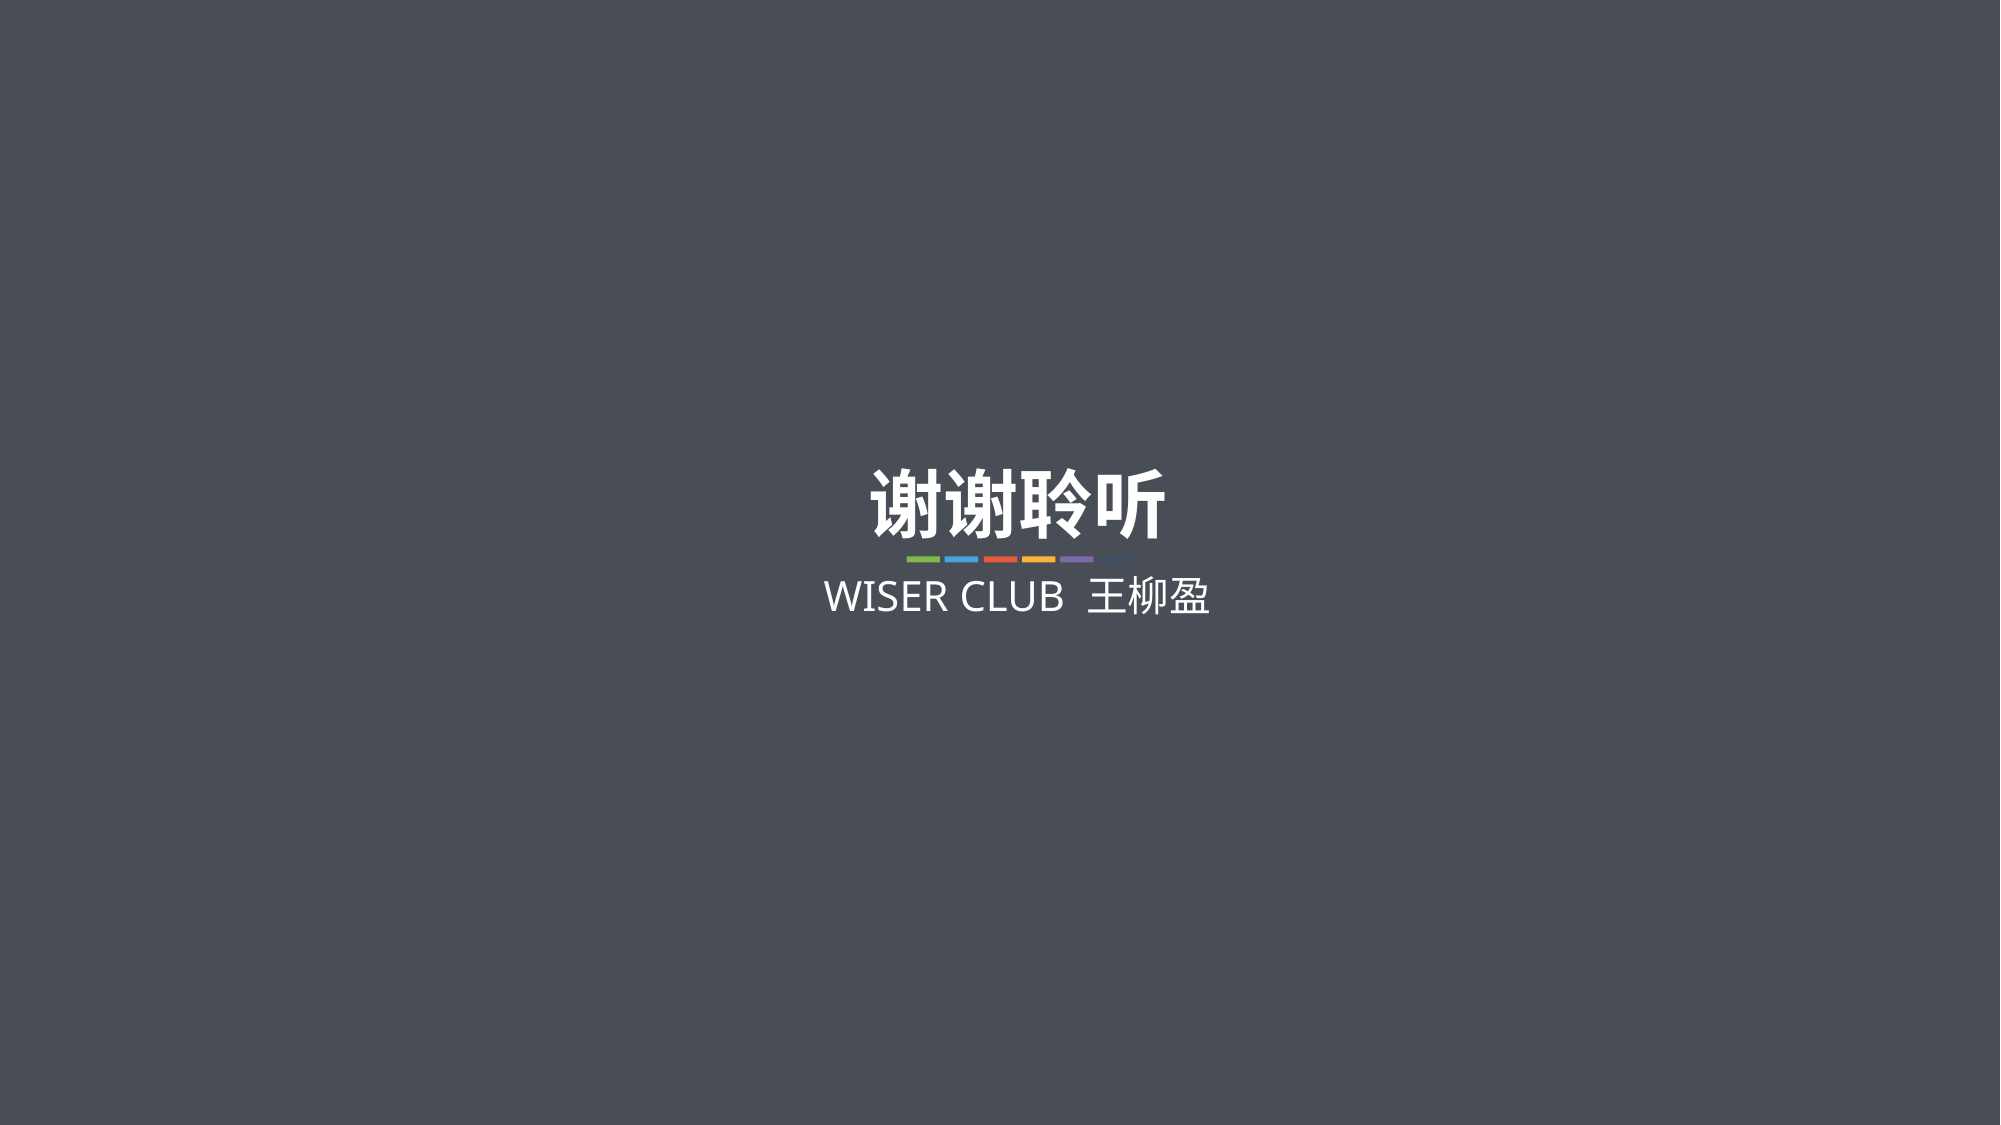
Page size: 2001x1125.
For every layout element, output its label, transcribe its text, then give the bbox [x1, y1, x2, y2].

text_box [0, 0, 2000, 1125]
text_box WISER CLUB 王柳盈 [706, 562, 1329, 628]
text_box 谢谢聆听 [511, 449, 1526, 555]
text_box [906, 556, 1132, 563]
